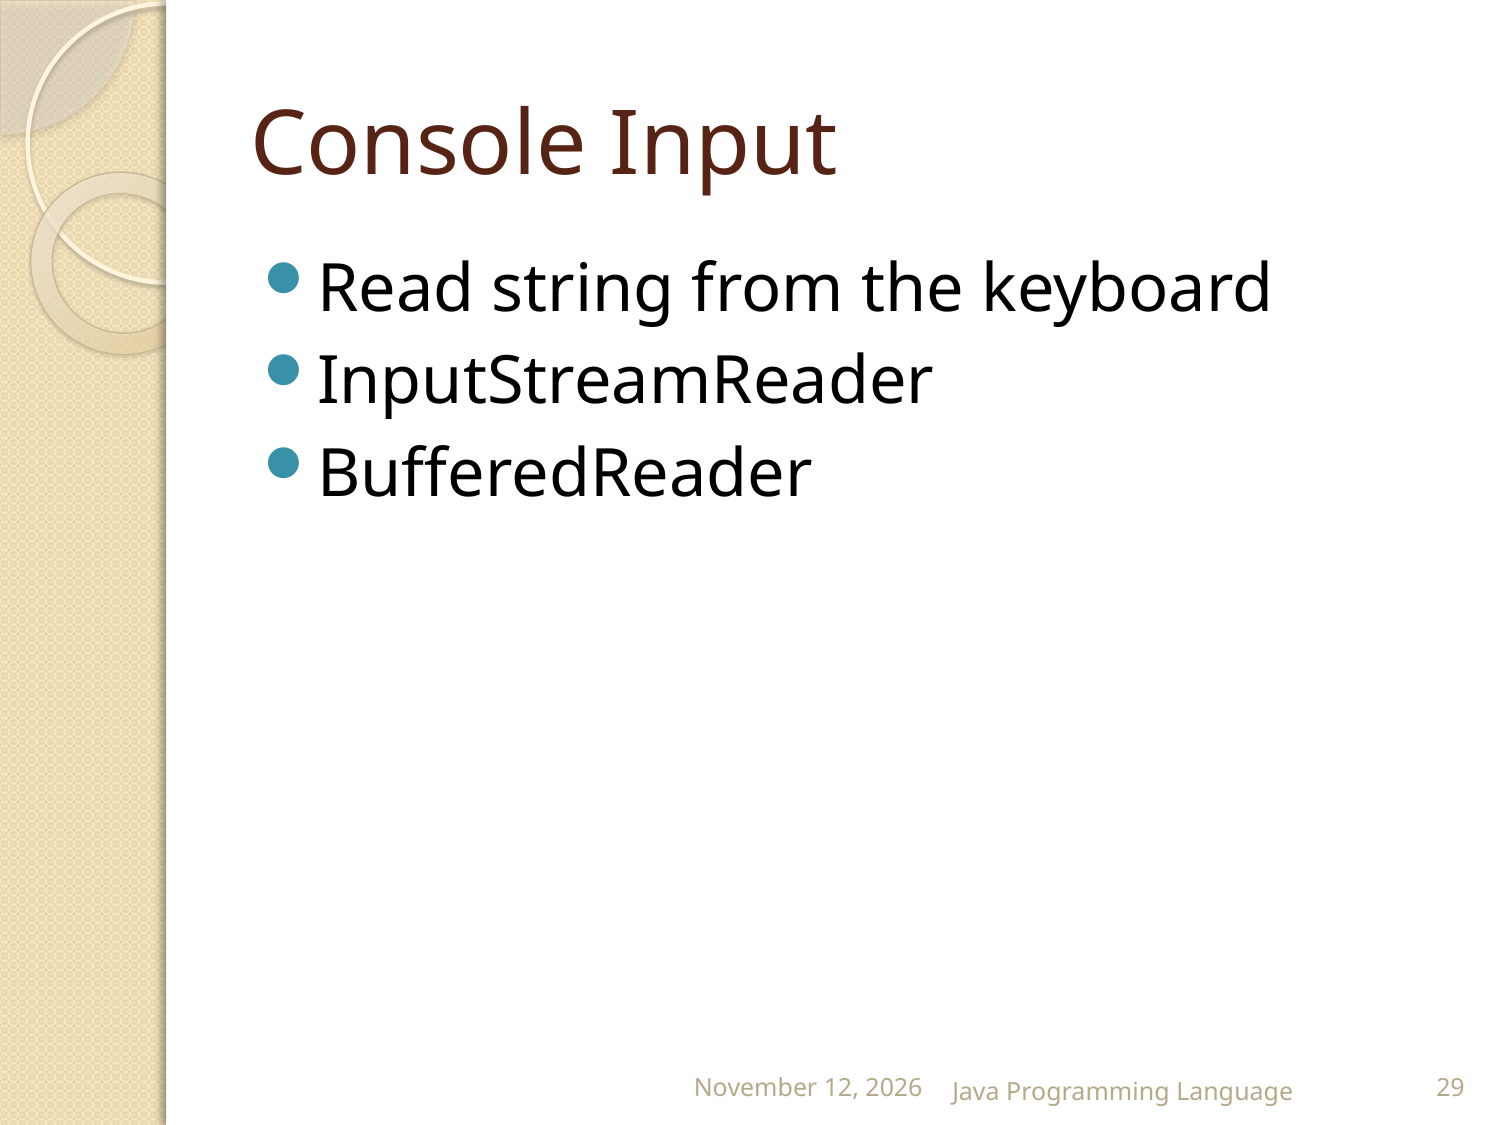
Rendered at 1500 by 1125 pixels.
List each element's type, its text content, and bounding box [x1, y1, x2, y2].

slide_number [587, 1034, 937, 1113]
list Read string from the keyboard InputStreamReader BufferedReader [235, 237, 1466, 1025]
title Console Input [235, 45, 1466, 233]
slide_number 29 [1413, 1034, 1488, 1113]
footer Java Programming Language [937, 1034, 1413, 1113]
